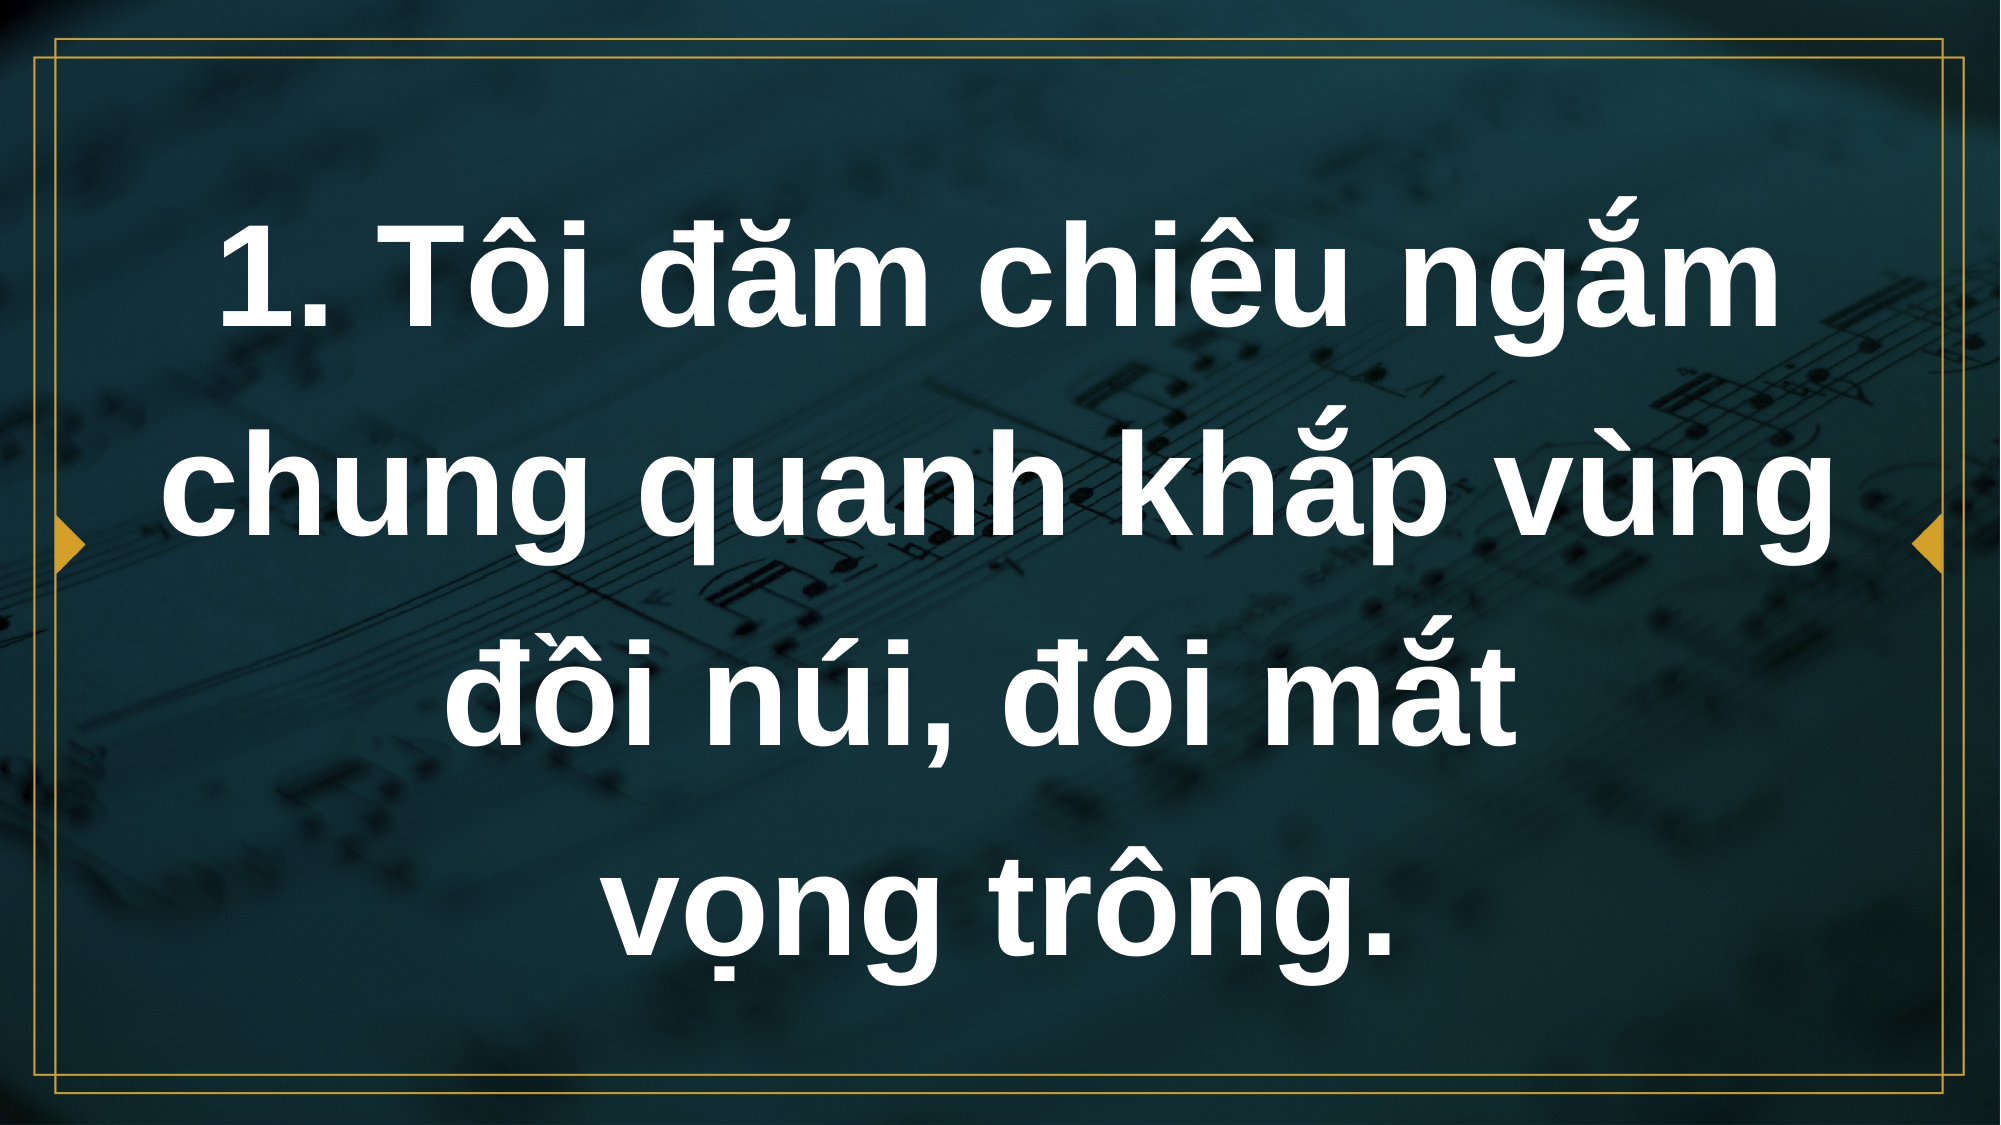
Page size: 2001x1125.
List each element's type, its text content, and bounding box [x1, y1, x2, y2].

picture [0, 0, 2000, 1125]
title 1. Tôi đăm chiêu ngắm chung quanh khắp vùng đồi núi, đôi mắt vọng trông. [55, 53, 1945, 1077]
